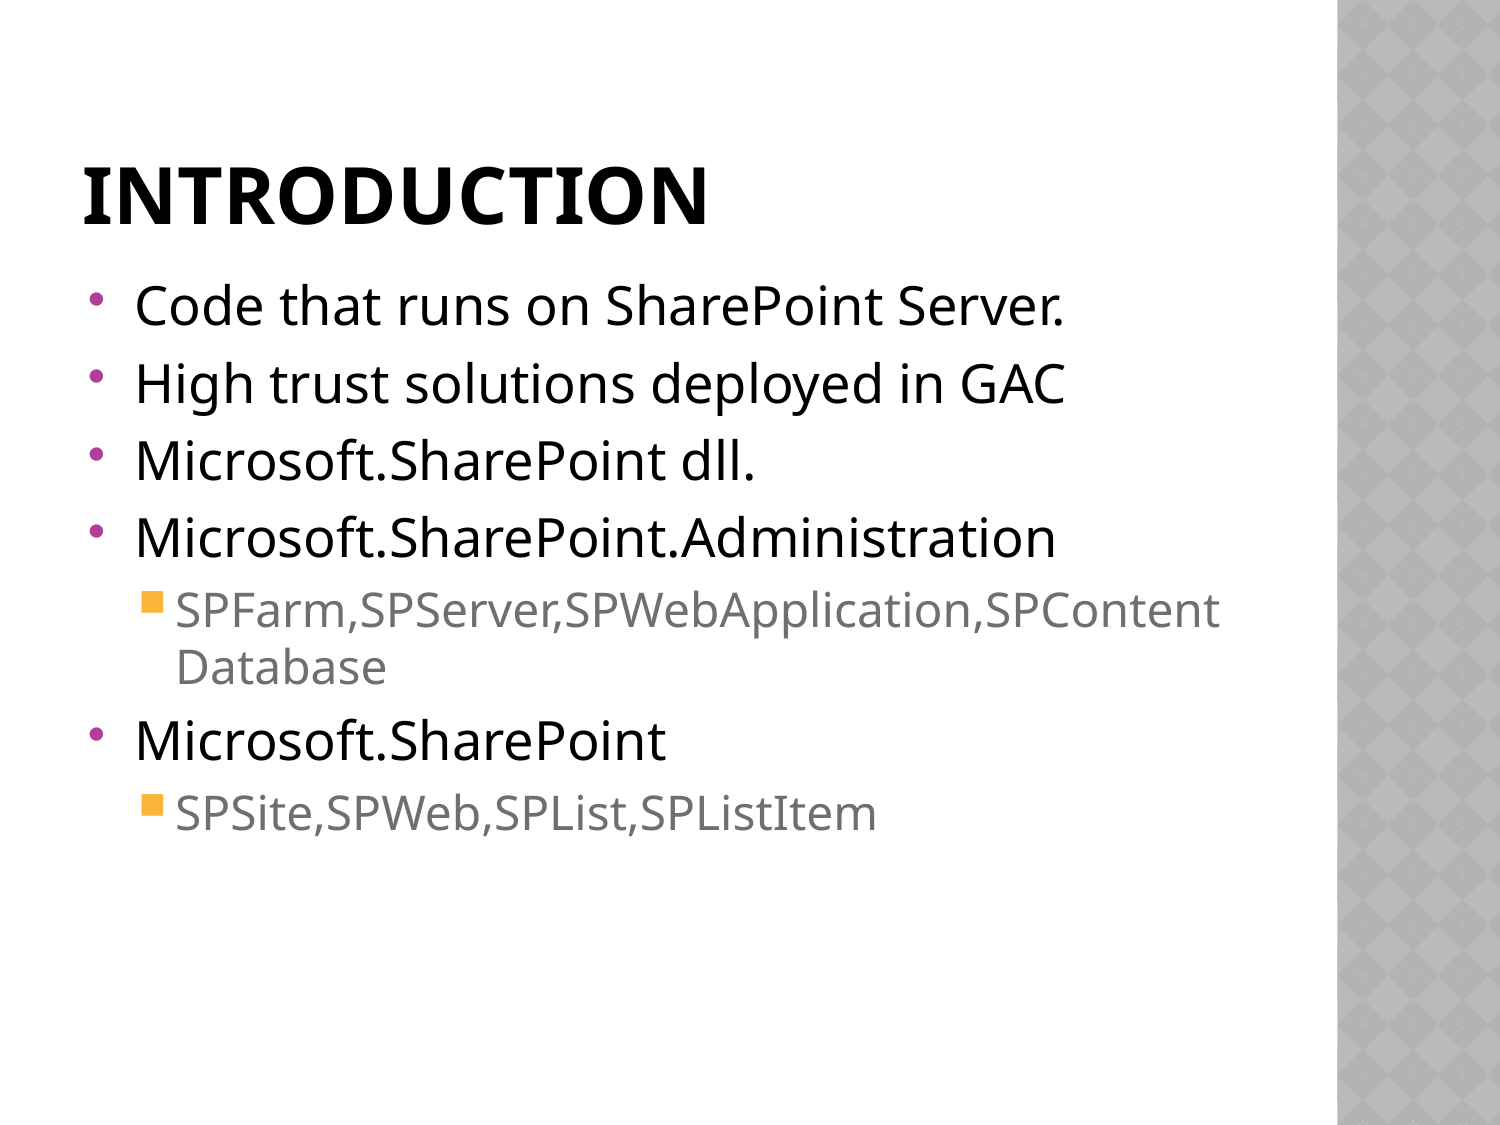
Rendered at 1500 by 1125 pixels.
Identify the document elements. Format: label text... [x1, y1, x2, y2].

title INtroduction [75, 52, 1263, 240]
list Code that runs on SharePoint Server. High trust solutions deployed in GAC Microsoft.SharePoint dll. Microsoft.SharePoint.Administration SPFarm,SPServer,SPWebApplication,SPContentDatabase Microsoft.SharePoint SPSite,SPWeb,SPList,SPListItem [75, 264, 1263, 1059]
